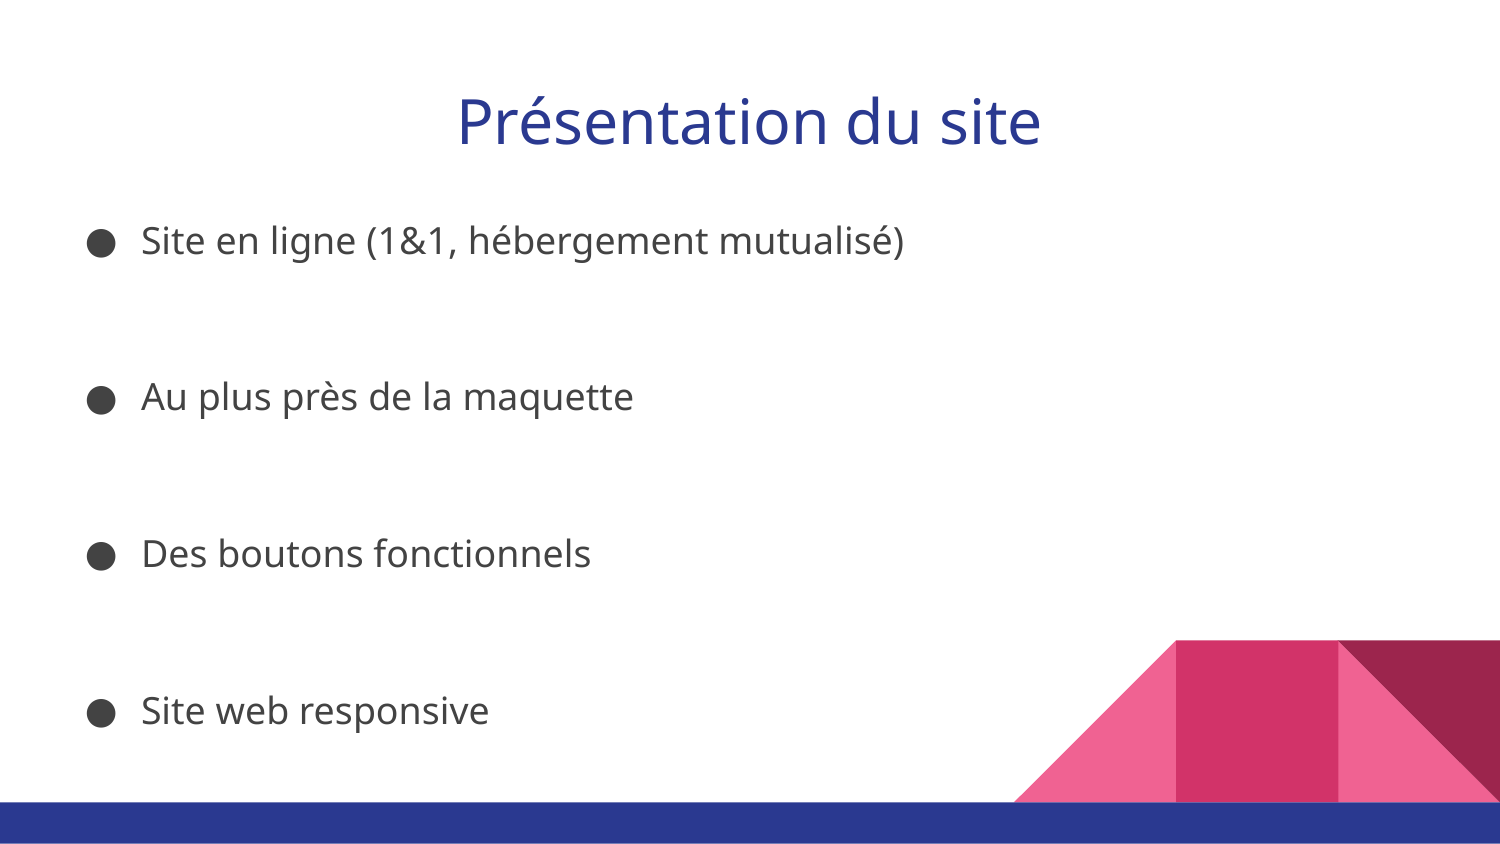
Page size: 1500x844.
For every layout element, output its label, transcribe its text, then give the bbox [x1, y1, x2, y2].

list Site en ligne (1&1, hébergement mutualisé) Au plus près de la maquette Des boutons fonctionnels Site web responsive [51, 201, 1449, 750]
title Présentation du site [51, 67, 1449, 167]
